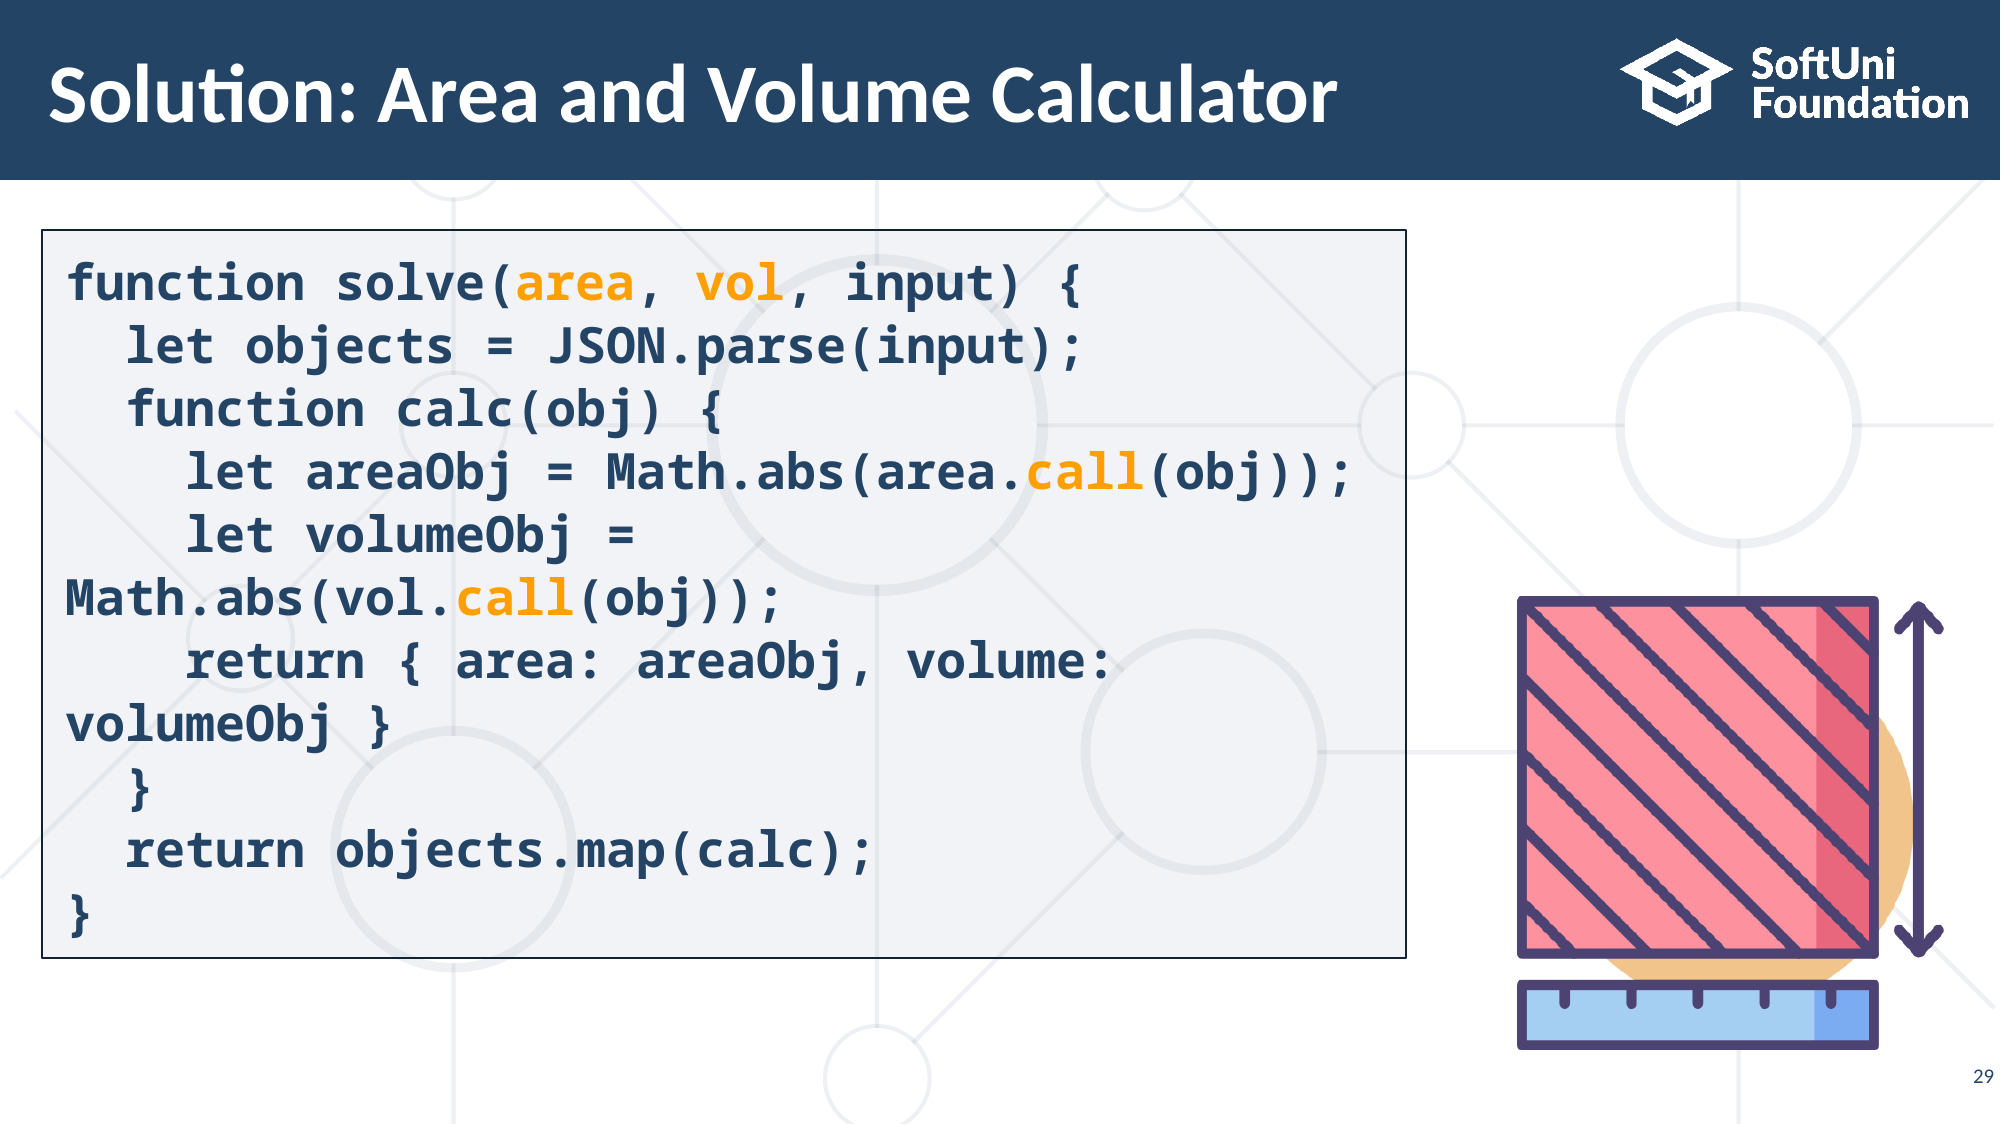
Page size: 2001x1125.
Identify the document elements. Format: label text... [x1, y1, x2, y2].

slide_number 29 [1929, 1049, 2000, 1100]
list function solve(area, vol, input) { let objects = JSON.parse(input); function calc(obj) { let areaObj = Math.abs(area.call(obj)); let volumeObj = Math.abs(vol.call(obj)); return { area: areaObj, volume: volumeObj } } return objects.map(calc); } [41, 229, 1407, 959]
title Solution: Area and Volume Calculator [31, 16, 1591, 162]
picture [1503, 596, 1957, 1050]
picture [1619, 38, 1968, 126]
